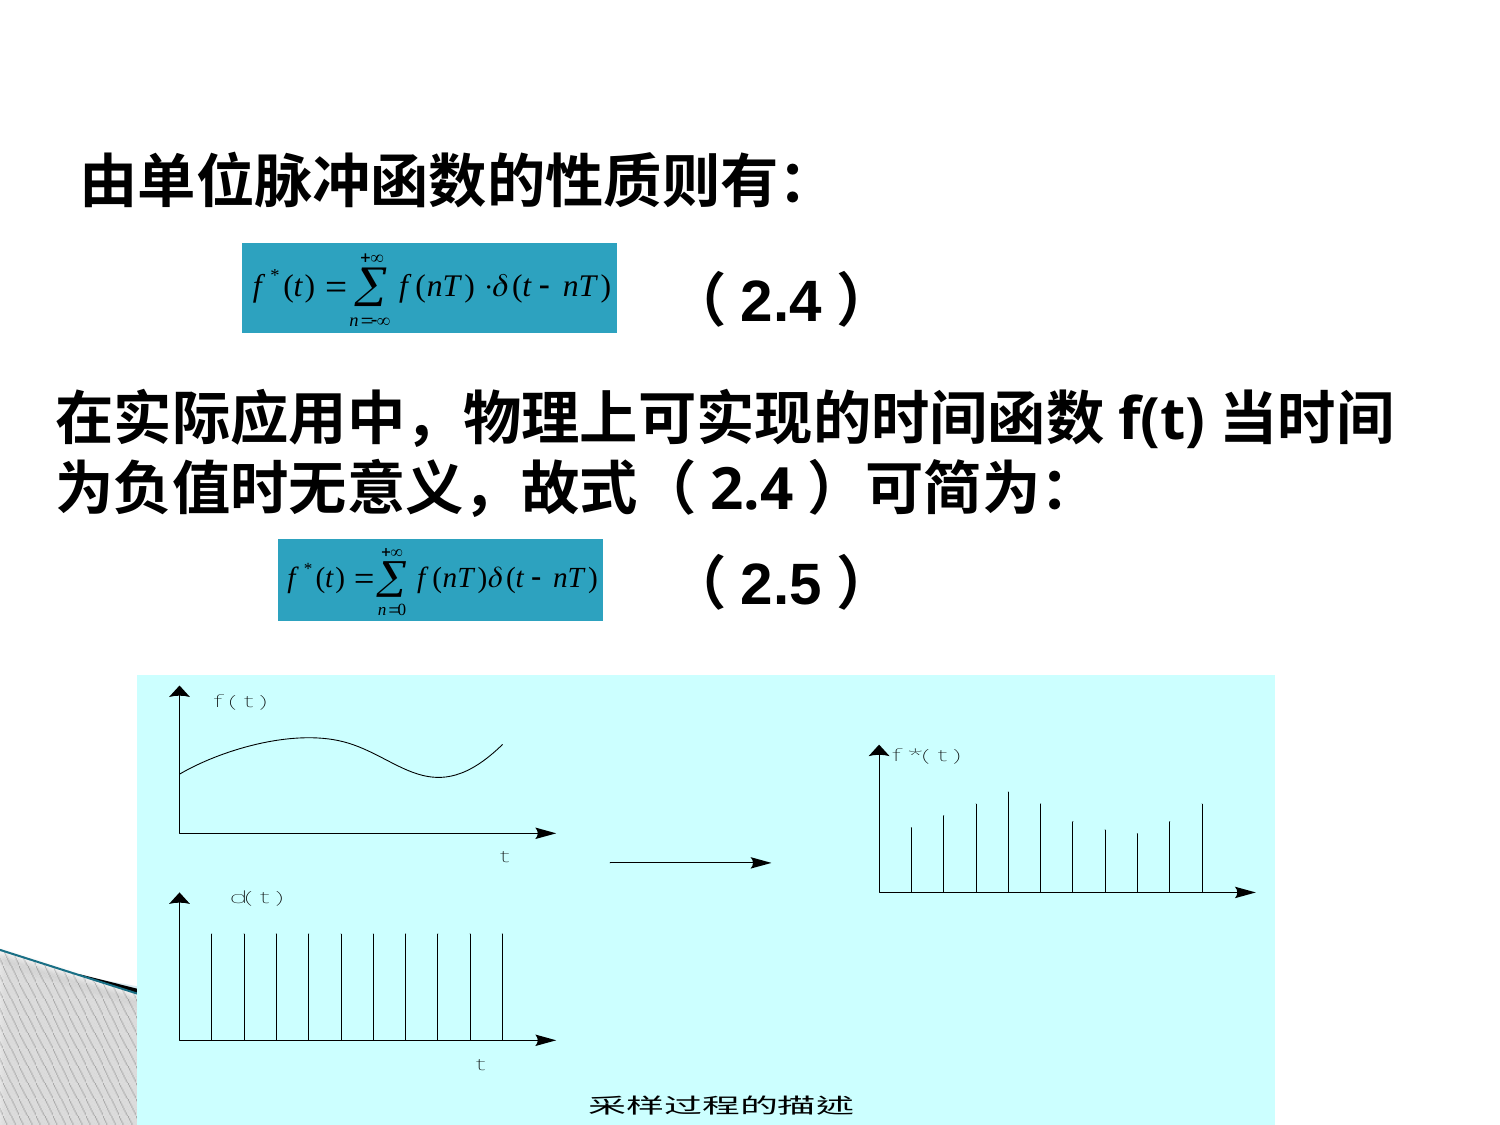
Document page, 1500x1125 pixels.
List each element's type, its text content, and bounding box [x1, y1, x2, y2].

text_box 由单位脉冲函数的性质则有： [64, 137, 1415, 222]
text_box （2.4） [653, 255, 910, 290]
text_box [137, 674, 1276, 1125]
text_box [277, 538, 603, 622]
text_box （2.5） [653, 538, 910, 624]
text_box 在实际应用中，物理上可实现的时间函数f(t)当时间为负值时无意义，故式（2.4）可简为： [41, 373, 1454, 529]
text_box （2.4） [653, 291, 910, 341]
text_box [241, 243, 618, 334]
